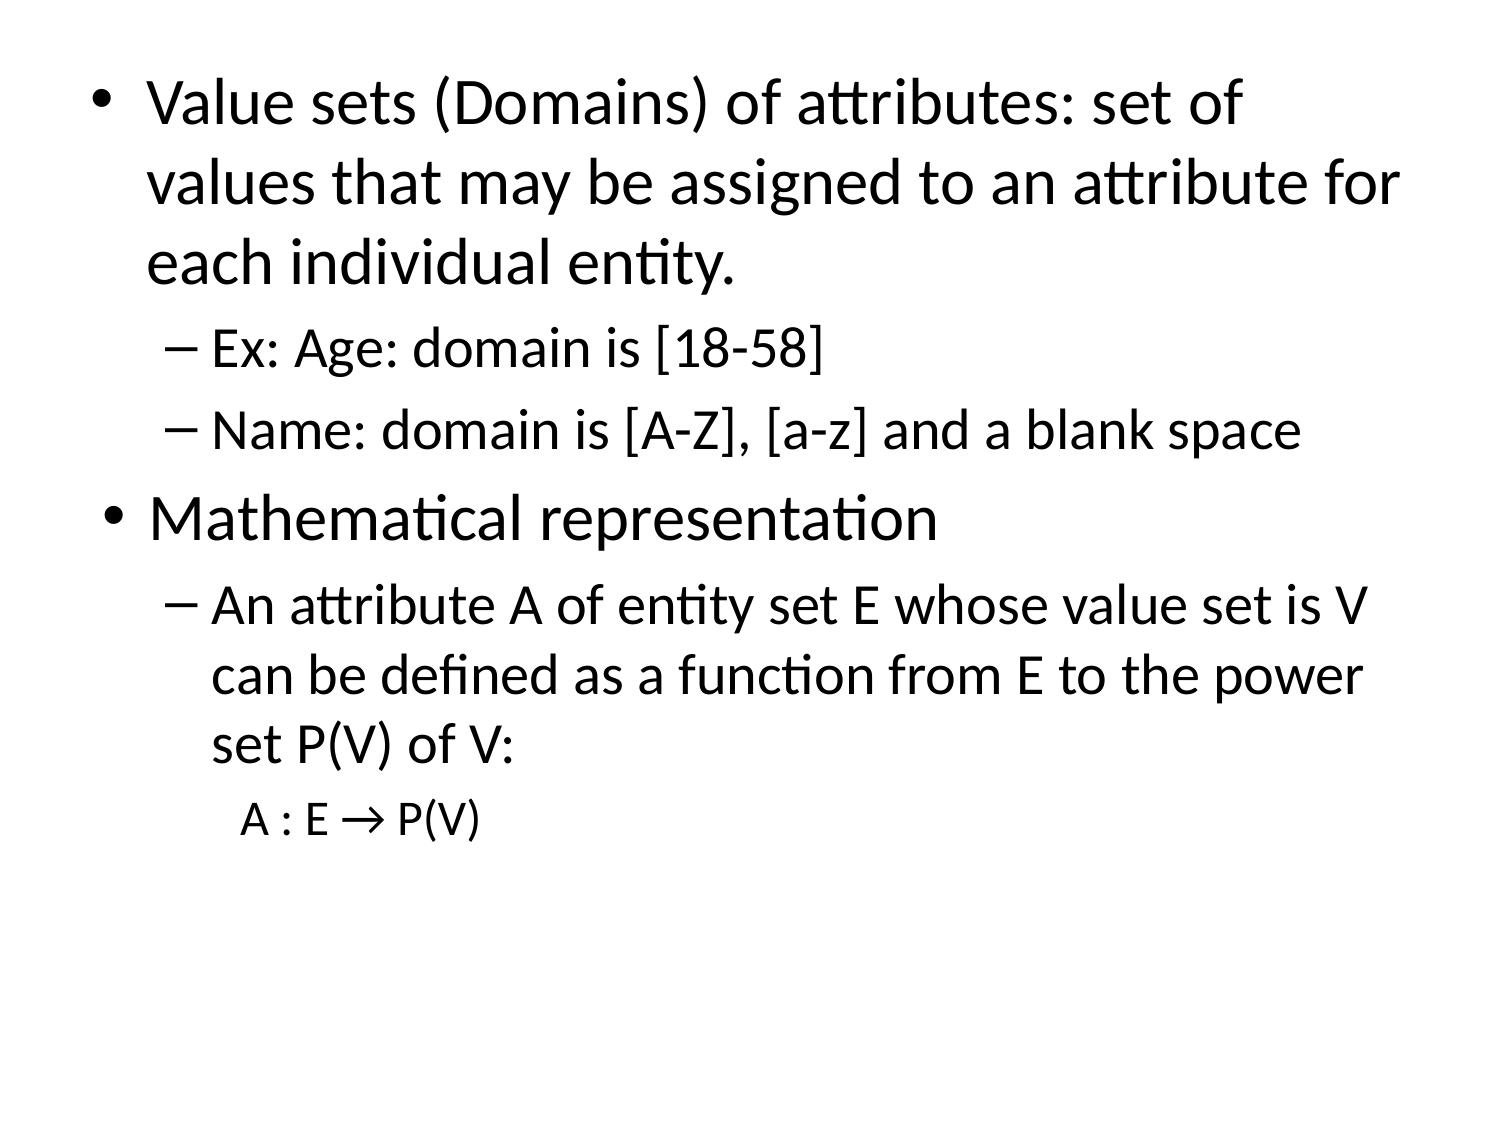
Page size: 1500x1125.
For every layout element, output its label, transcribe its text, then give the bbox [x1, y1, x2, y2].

list Value sets (Domains) of attributes: set of values that may be assigned to an attribute for each individual entity. Ex: Age: domain is [18-58] Name: domain is [A-Z], [a-z] and a blank space Mathematical representation An attribute A of entity set E whose value set is V can be defined as a function from E to the power set P(V) of V: A : E → P(V) [75, 50, 1425, 1005]
